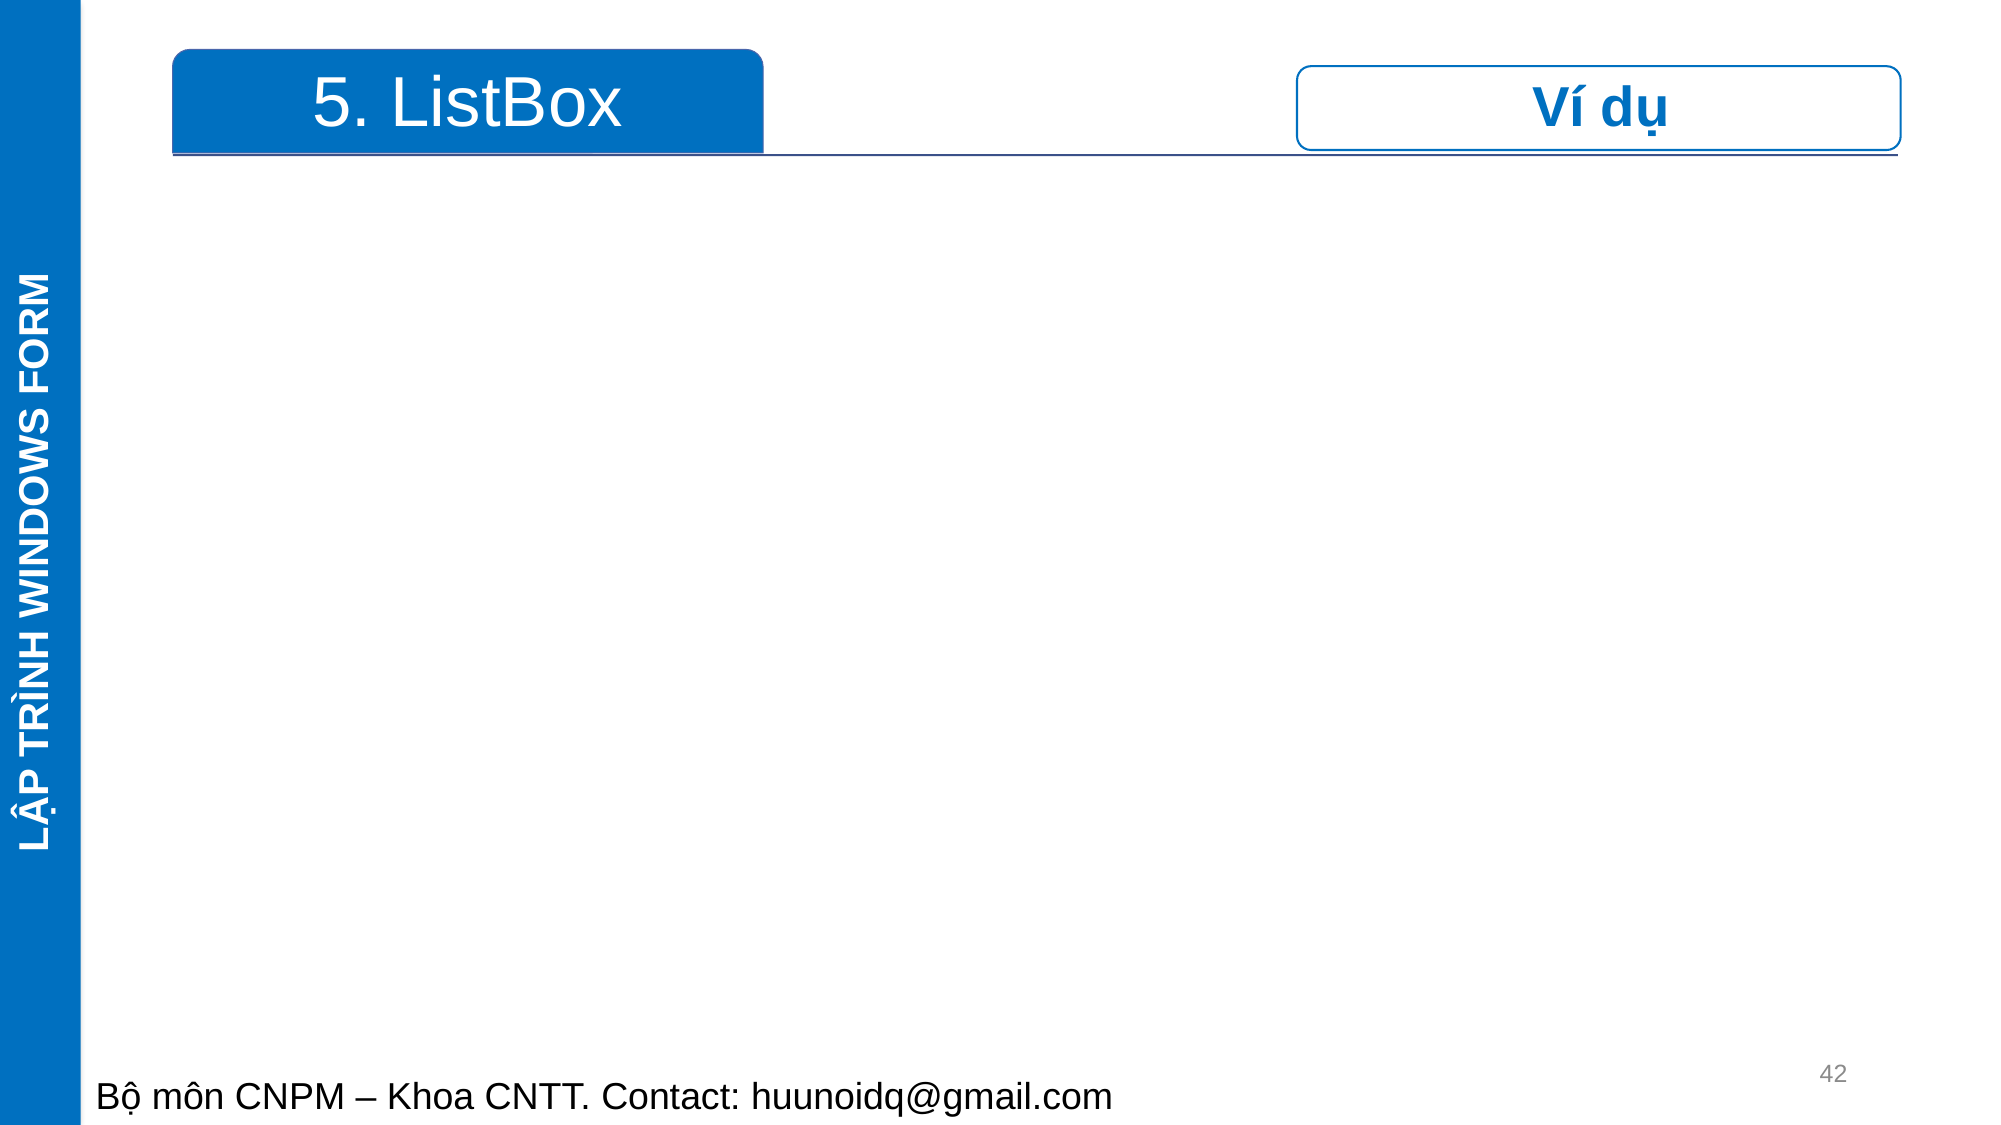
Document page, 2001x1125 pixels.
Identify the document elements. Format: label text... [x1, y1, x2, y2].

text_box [137, 10, 1863, 228]
slide_number 42 [1412, 1042, 1863, 1103]
text_box LẬP TRÌNH WINDOWS FORM [0, 0, 82, 1125]
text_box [1296, 66, 1924, 150]
text_box Bộ môn CNPM – Khoa CNTT. Contact: huunoidq@gmail.com [86, 1064, 2000, 1125]
